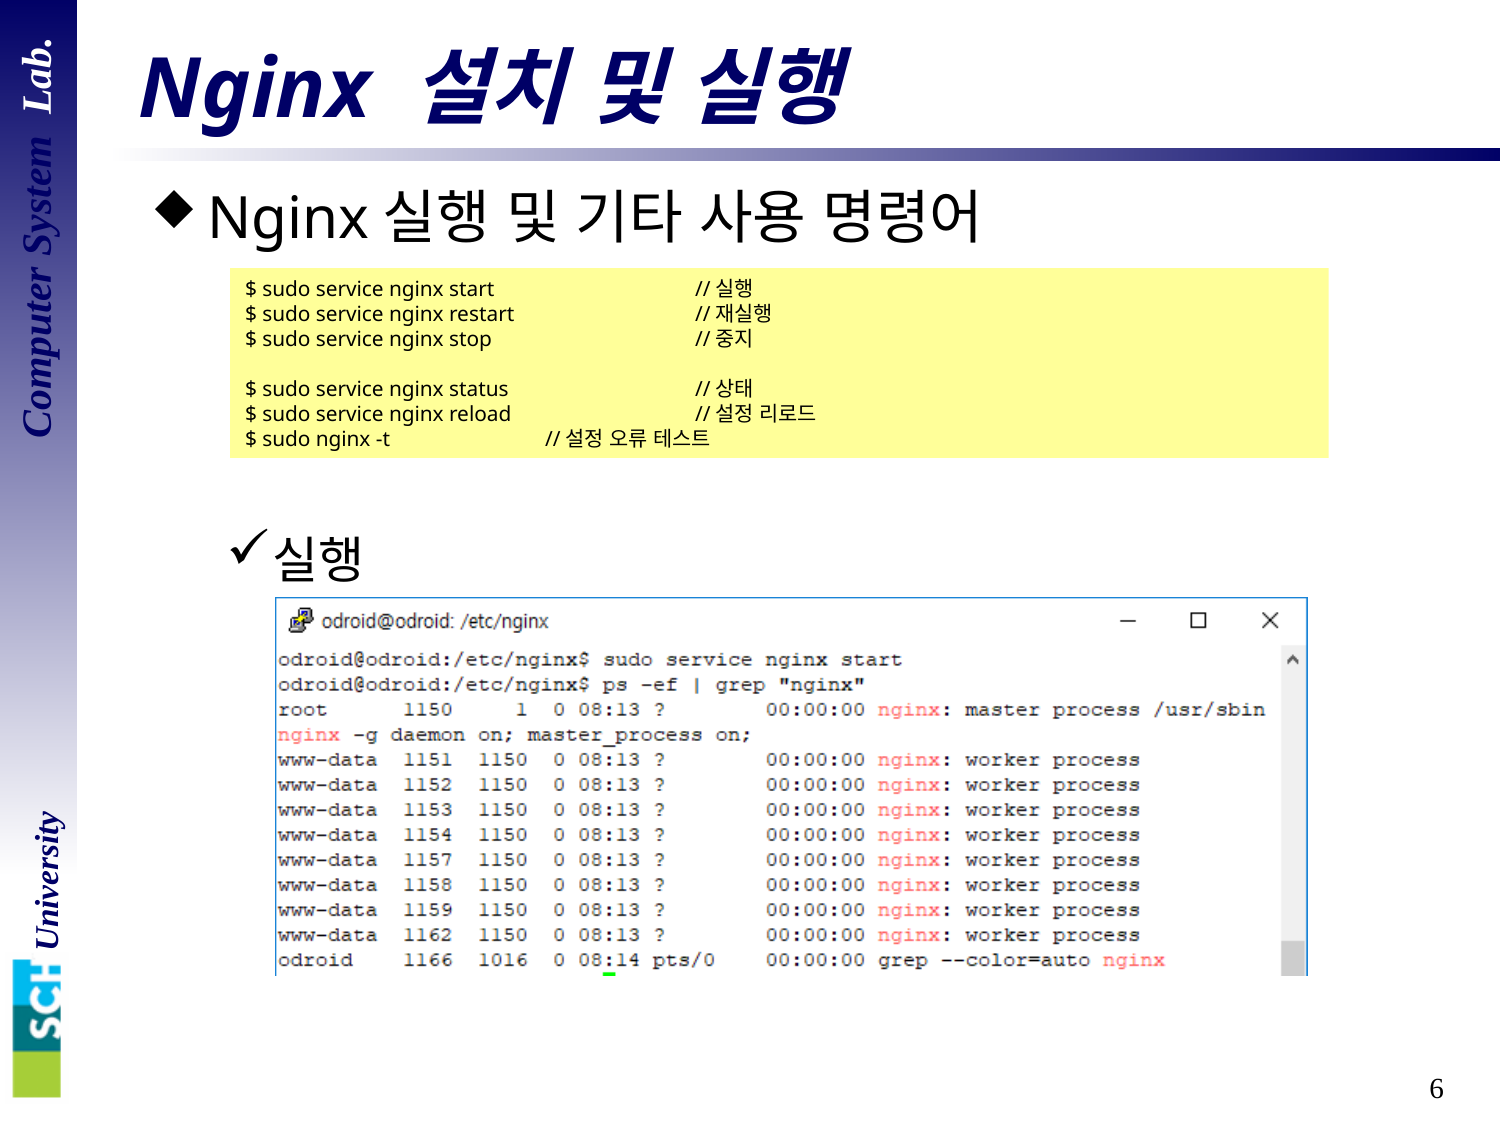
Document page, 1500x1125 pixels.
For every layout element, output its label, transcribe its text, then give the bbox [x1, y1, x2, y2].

title Nginx 설치 및 실행 [123, 25, 1460, 143]
picture [5, 952, 69, 1104]
picture [274, 597, 1309, 976]
text_box $ sudo service nginx start //실행 $ sudo service nginx restart //재실행 $ sudo service nginx stop //중지 $ sudo service nginx status //상태 $ sudo service nginx reload //설정 리로드 $ sudo nginx -t //설정 오류 테스트 [230, 268, 1329, 458]
list Nginx실행 및 기타 사용 명령어 실행 [135, 172, 1448, 1038]
